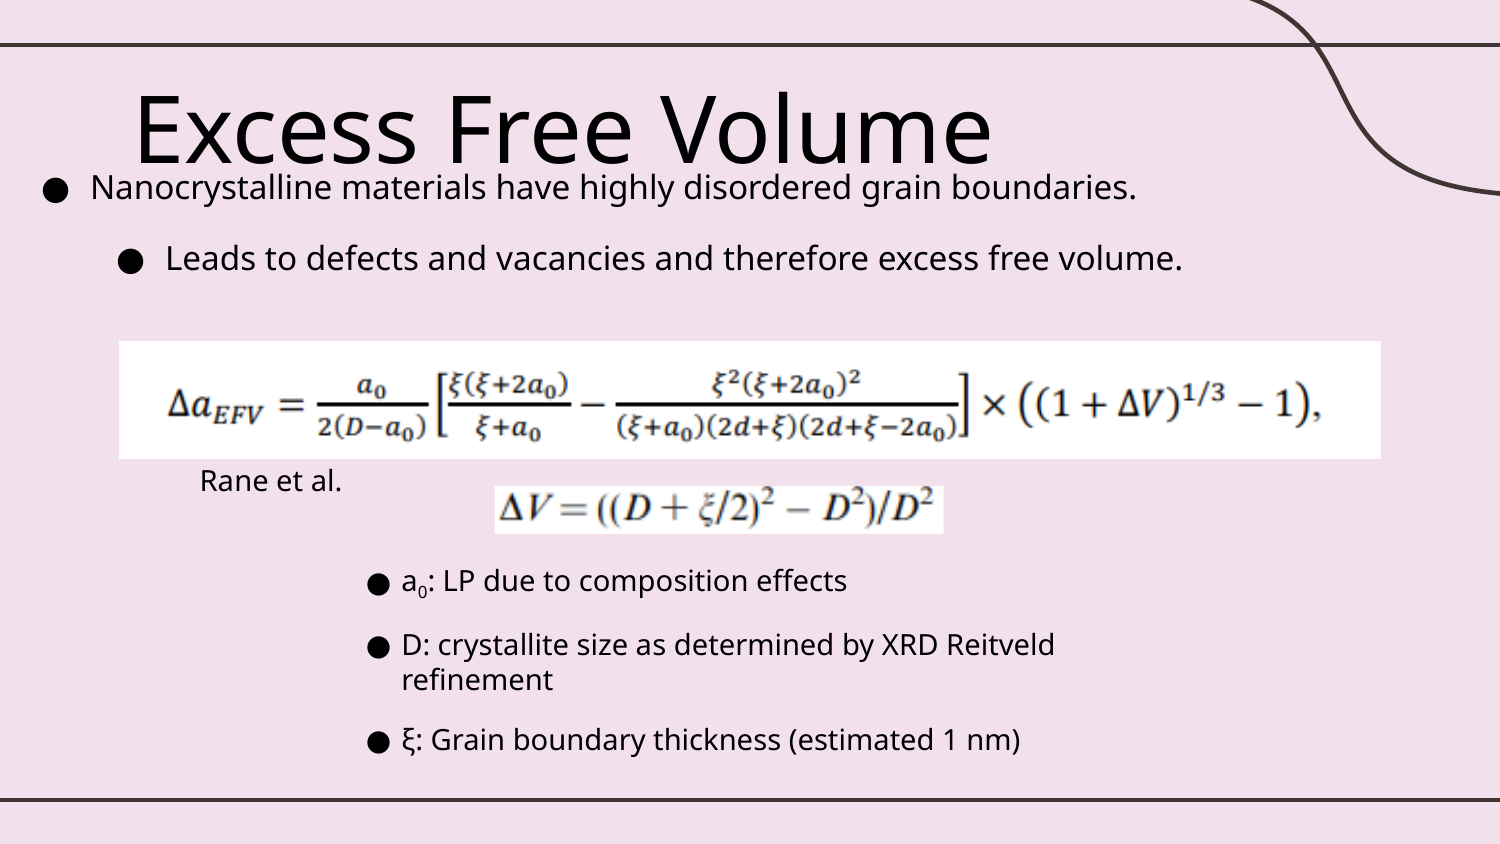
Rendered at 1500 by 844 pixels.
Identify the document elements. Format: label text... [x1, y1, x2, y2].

title Excess Free Volume [116, 55, 1212, 150]
picture [494, 485, 944, 534]
list Nanocrystalline materials have highly disordered grain boundaries. Leads to defects and vacancies and therefore excess free volume. [0, 151, 1500, 693]
text_box Rane et al. [184, 467, 466, 505]
picture [119, 341, 1381, 460]
text_box a0: LP due to composition effects D: crystallite size as determined by XRD Reitveld refinement ξ: Grain boundary thickness (estimated 1 nm) [351, 554, 1173, 844]
